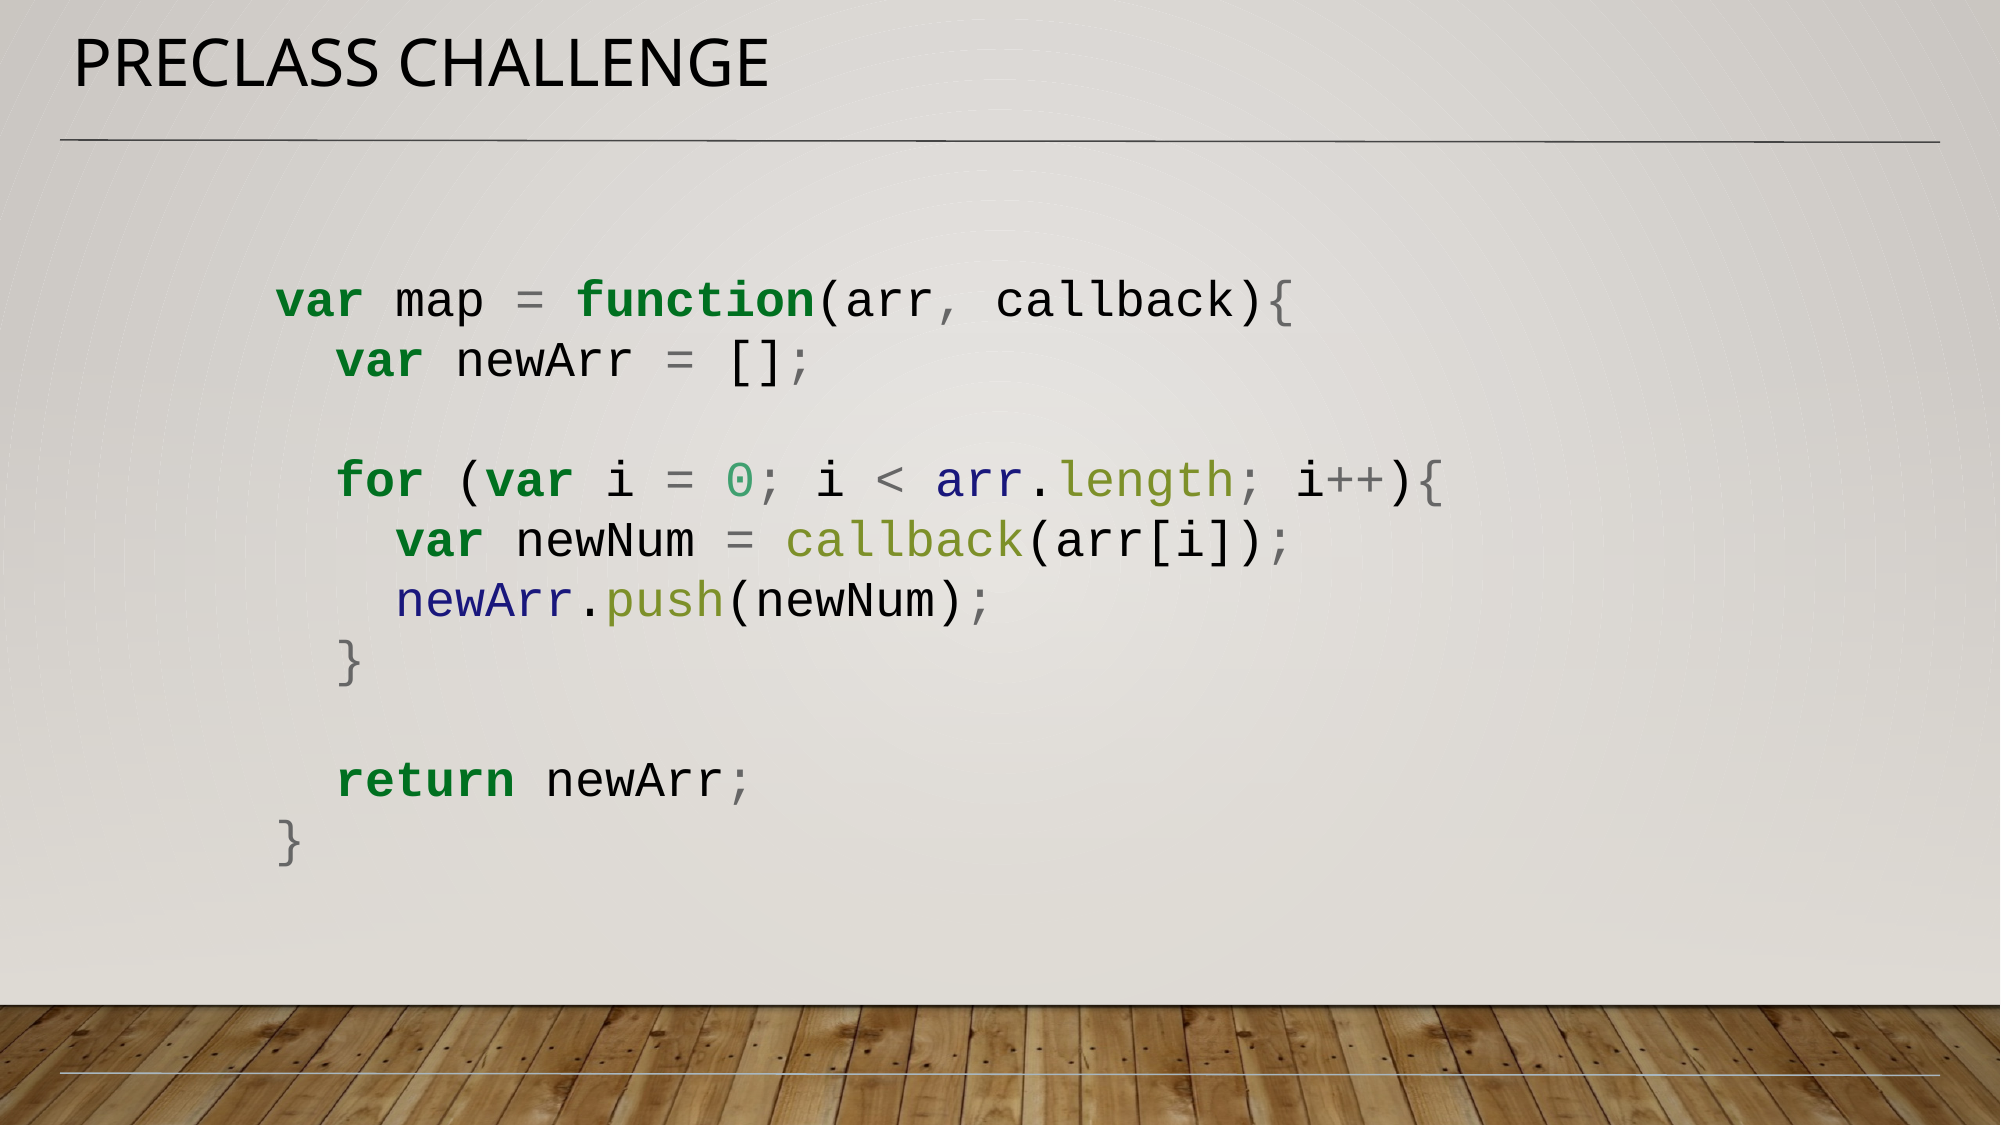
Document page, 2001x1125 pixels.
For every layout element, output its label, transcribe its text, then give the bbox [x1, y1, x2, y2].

text_box var map = function(arr, callback){ var newArr = []; for (var i = 0; i < arr.length; i++){ var newNum = callback(arr[i]); newArr.push(newNum); } return newArr; } [260, 258, 1460, 874]
picture [0, 1005, 2000, 1125]
title PrecLASS CHALLENGE [0, 0, 2000, 117]
